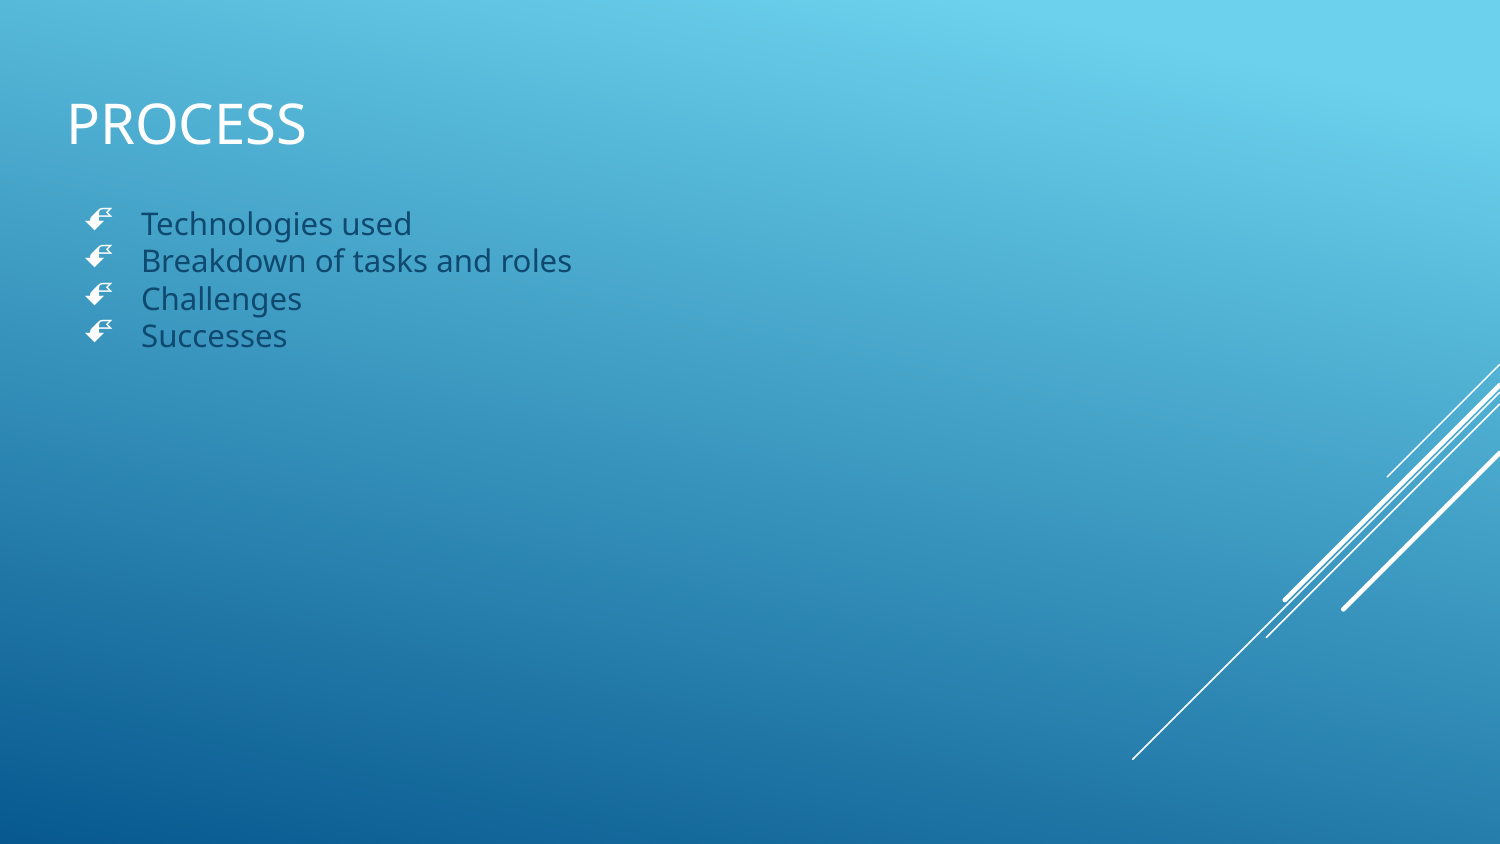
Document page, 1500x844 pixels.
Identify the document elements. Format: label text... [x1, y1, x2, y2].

list Technologies used Breakdown of tasks and roles Challenges Successes [51, 189, 1449, 750]
title Process [51, 72, 1449, 167]
